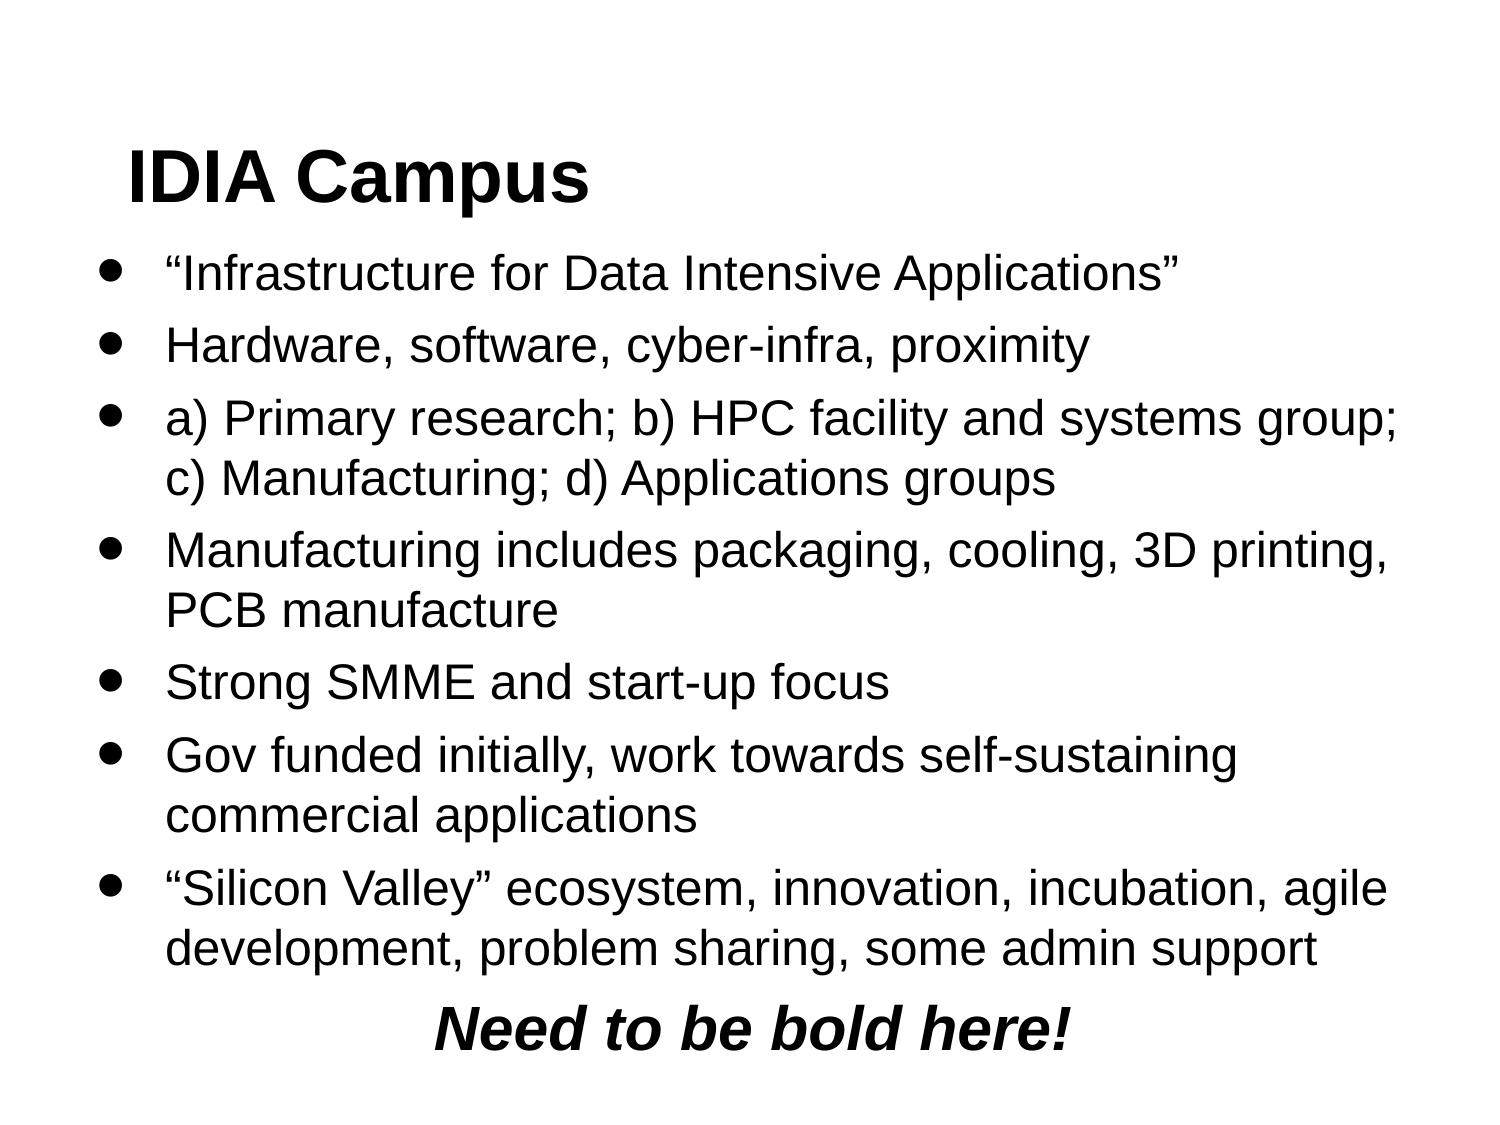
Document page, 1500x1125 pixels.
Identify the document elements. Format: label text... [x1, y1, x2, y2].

list “Infrastructure for Data Intensive Applications” Hardware, software, cyber-infra, proximity a) Primary research; b) HPC facility and systems group; c) Manufacturing; d) Applications groups Manufacturing includes packaging, cooling, 3D printing, PCB manufacture Strong SMME and start-up focus Gov funded initially, work towards self-sustaining commercial applications “Silicon Valley” ecosystem, innovation, incubation, agile development, problem sharing, some admin support Need to be bold here! [75, 224, 1425, 1103]
title IDIA Campus [75, 45, 1425, 224]
